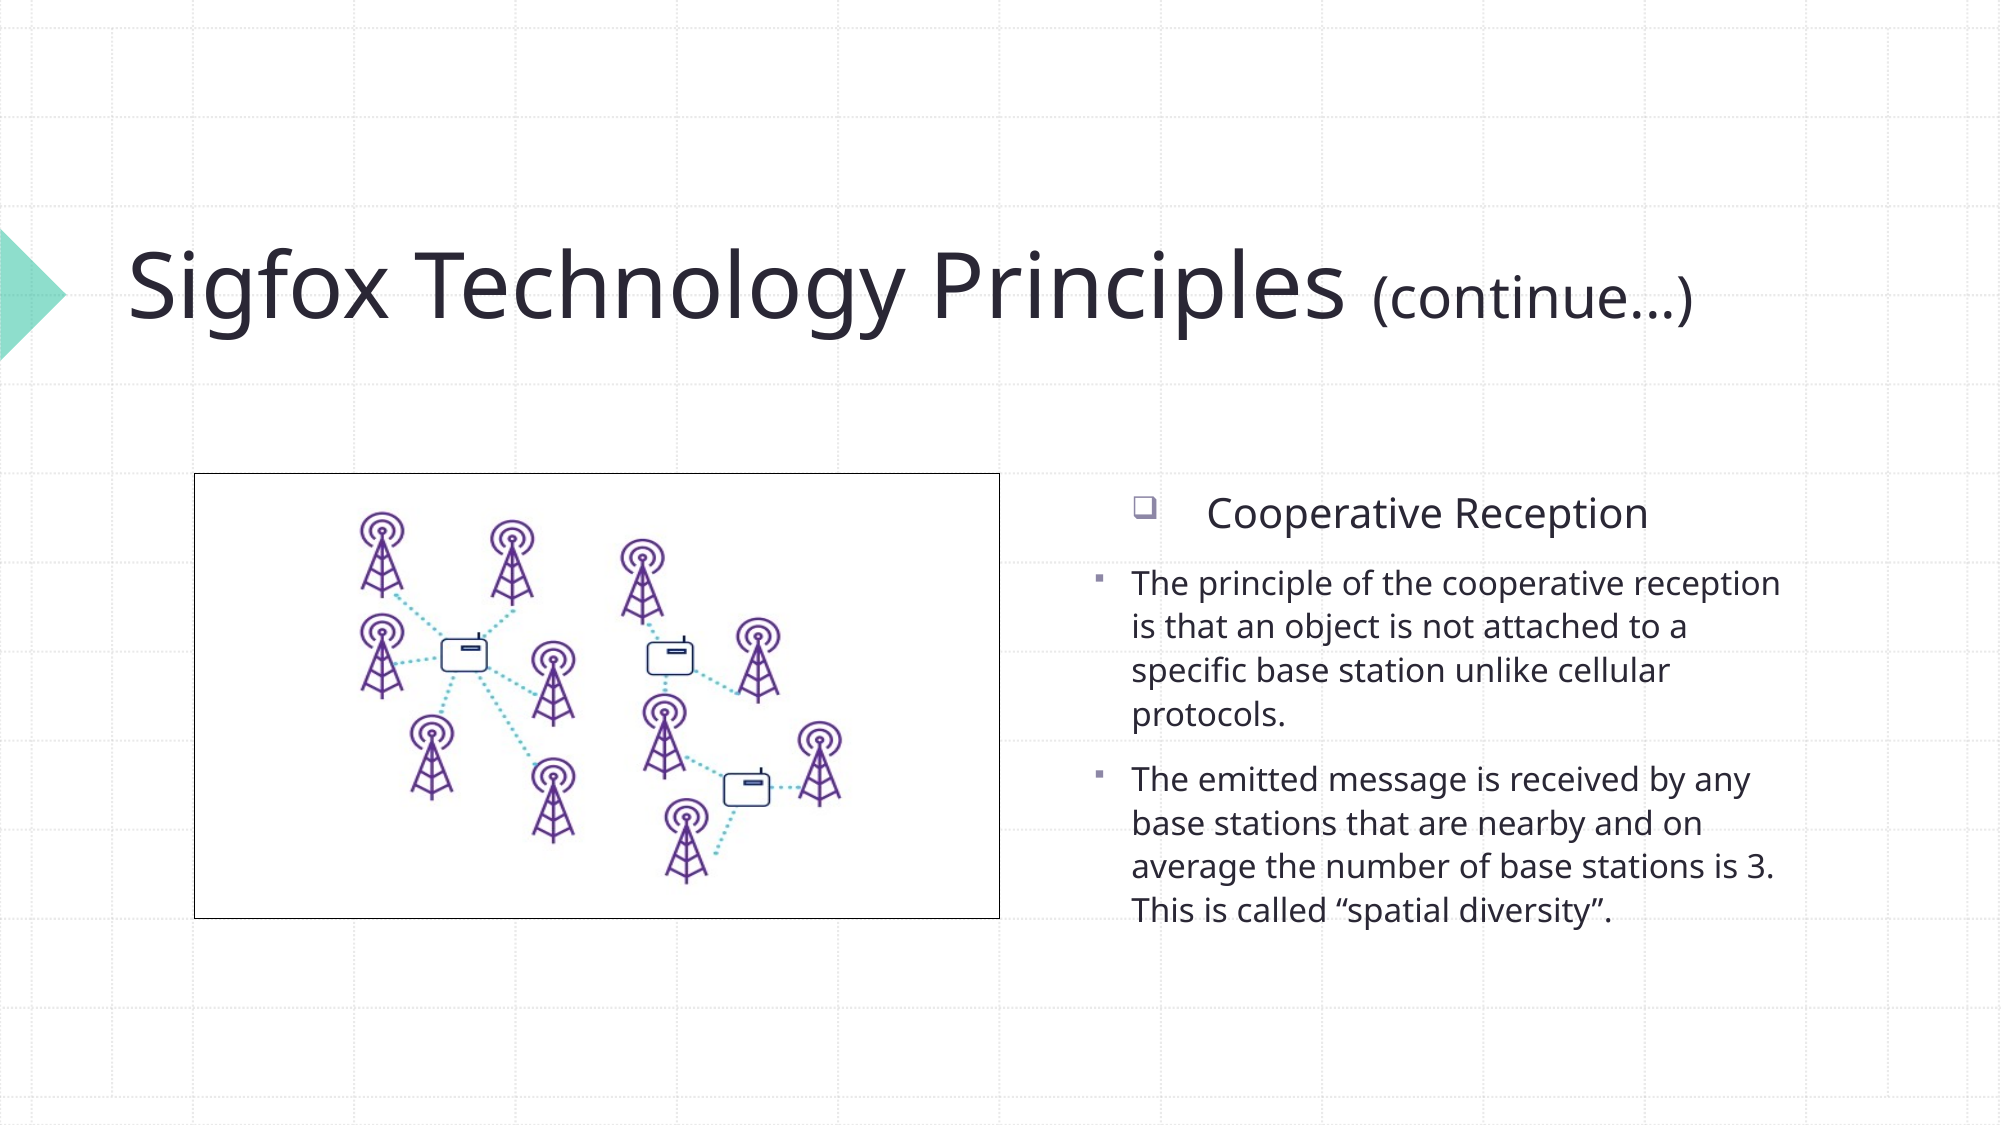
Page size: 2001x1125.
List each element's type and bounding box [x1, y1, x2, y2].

list [194, 473, 1000, 919]
text_box [0, 0, 2000, 1125]
